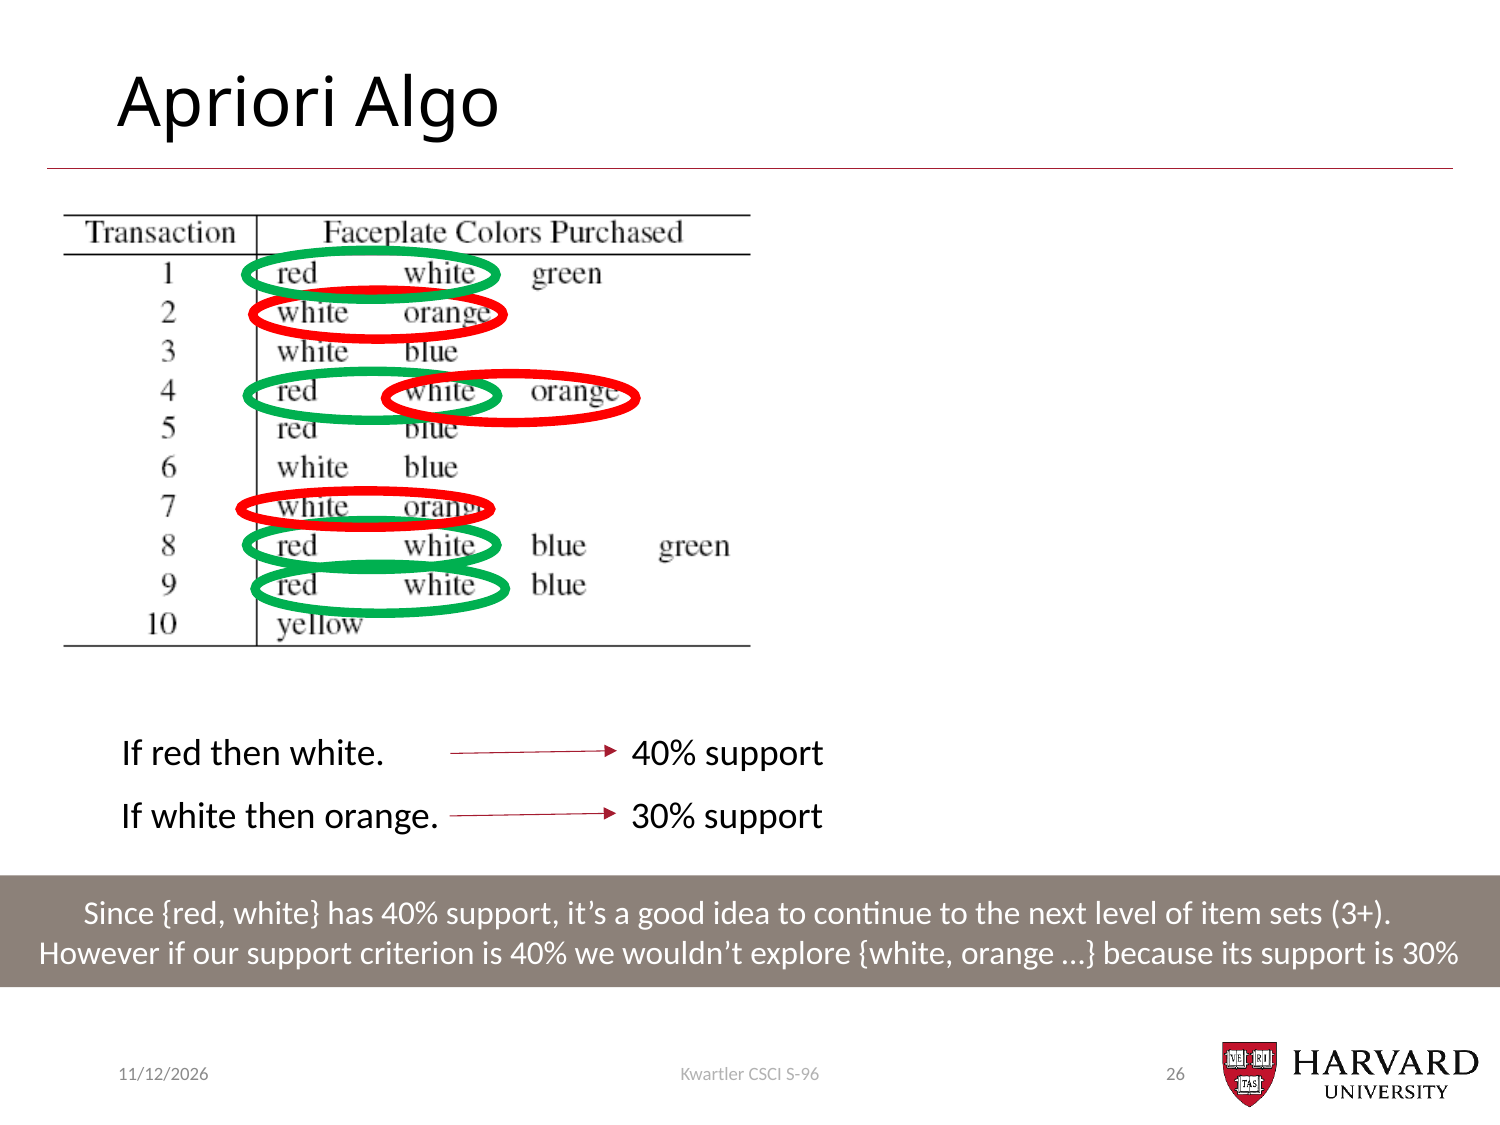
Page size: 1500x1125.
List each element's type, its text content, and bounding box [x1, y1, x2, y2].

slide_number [103, 1042, 441, 1103]
picture [56, 207, 768, 658]
text_box 40% support [616, 720, 840, 781]
footer Kwartler CSCI S-96 [496, 1042, 1004, 1103]
text_box If red then white. [106, 720, 401, 781]
picture [1200, 1024, 1500, 1125]
text_box If white then orange. [106, 783, 455, 844]
text_box 30% support [616, 783, 839, 844]
slide_number 26 [1059, 1042, 1200, 1103]
title Apriori Algo [103, 59, 1397, 157]
text_box Since {red, white} has 40% support, it’s a good idea to continue to the next level of item sets (3+). However if our support criterion is 40% we wouldn’t explore {white, orange …} because its support is 30% [0, 874, 1500, 988]
